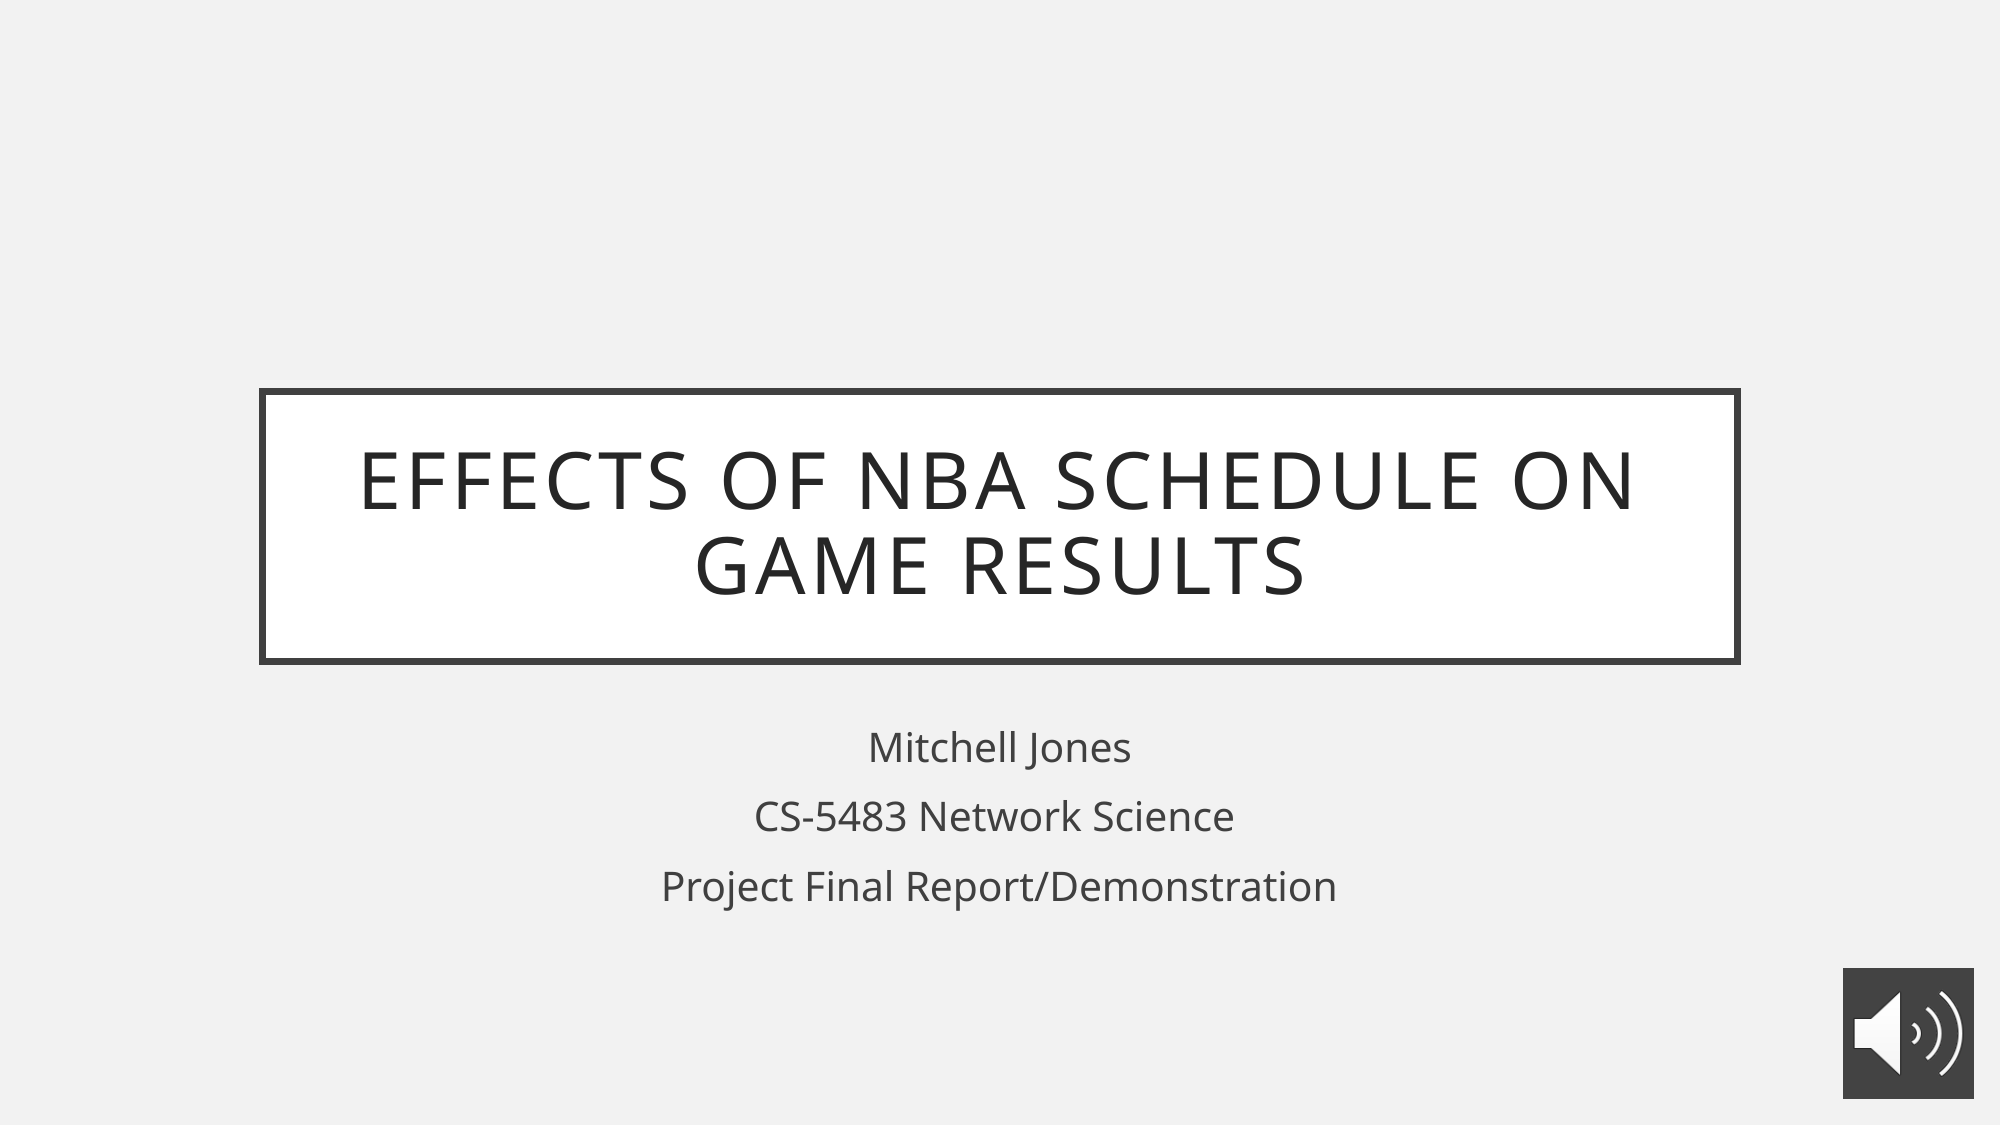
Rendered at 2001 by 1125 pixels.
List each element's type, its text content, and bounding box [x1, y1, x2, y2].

picture [1841, 966, 1975, 1100]
title Effects of NBA Schedule on game results [259, 388, 1741, 665]
subtitle Mitchell Jones CS-5483 Network Science Project Final Report/Demonstration [442, 713, 1558, 918]
